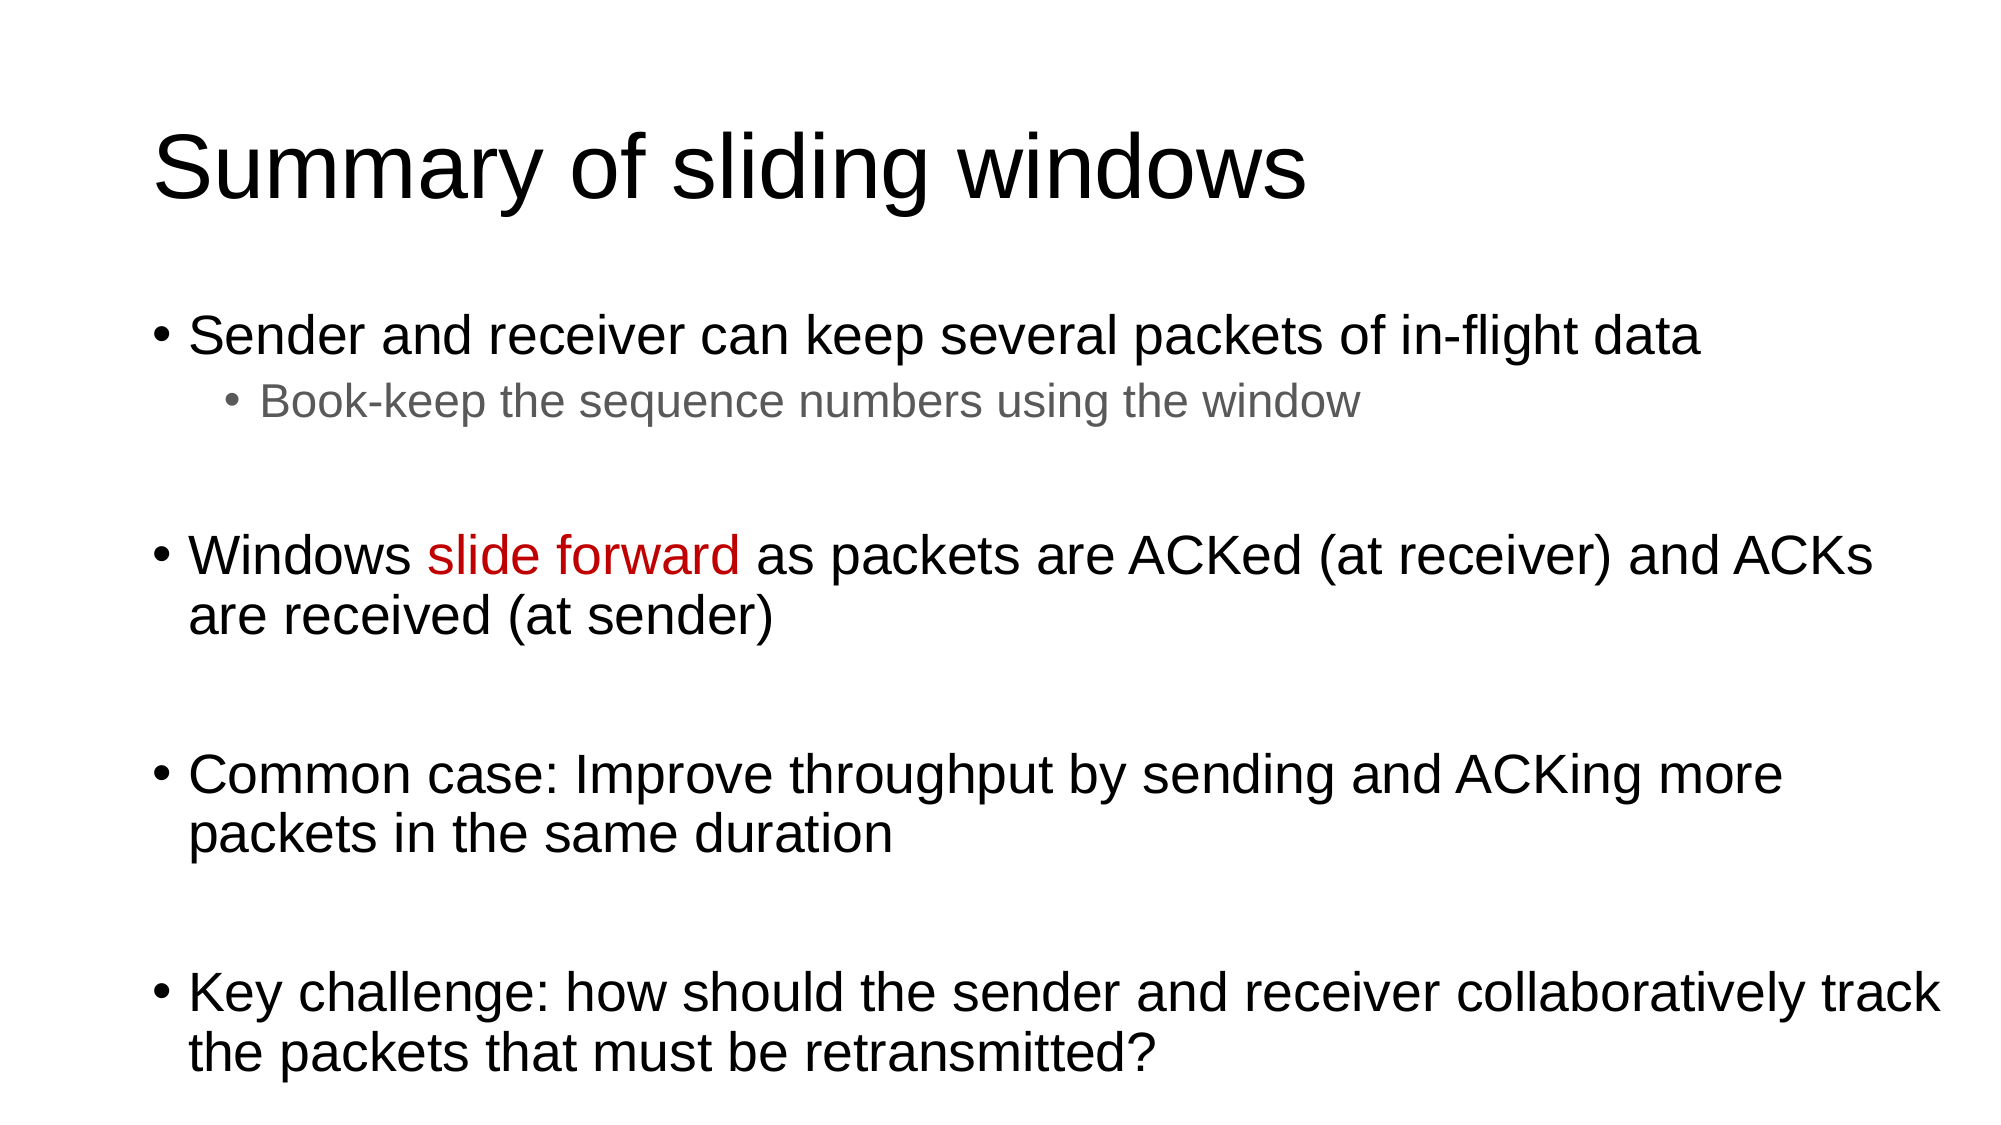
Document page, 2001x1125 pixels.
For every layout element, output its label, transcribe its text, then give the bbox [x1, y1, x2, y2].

list Sender and receiver can keep several packets of in-flight data Book-keep the sequence numbers using the window Windows slide forward as packets are ACKed (at receiver) and ACKs are received (at sender) Common case: Improve throughput by sending and ACKing more packets in the same duration Key challenge: how should the sender and receiver collaboratively track the packets that must be retransmitted? [137, 299, 1961, 1095]
title Summary of sliding windows [137, 59, 1863, 278]
